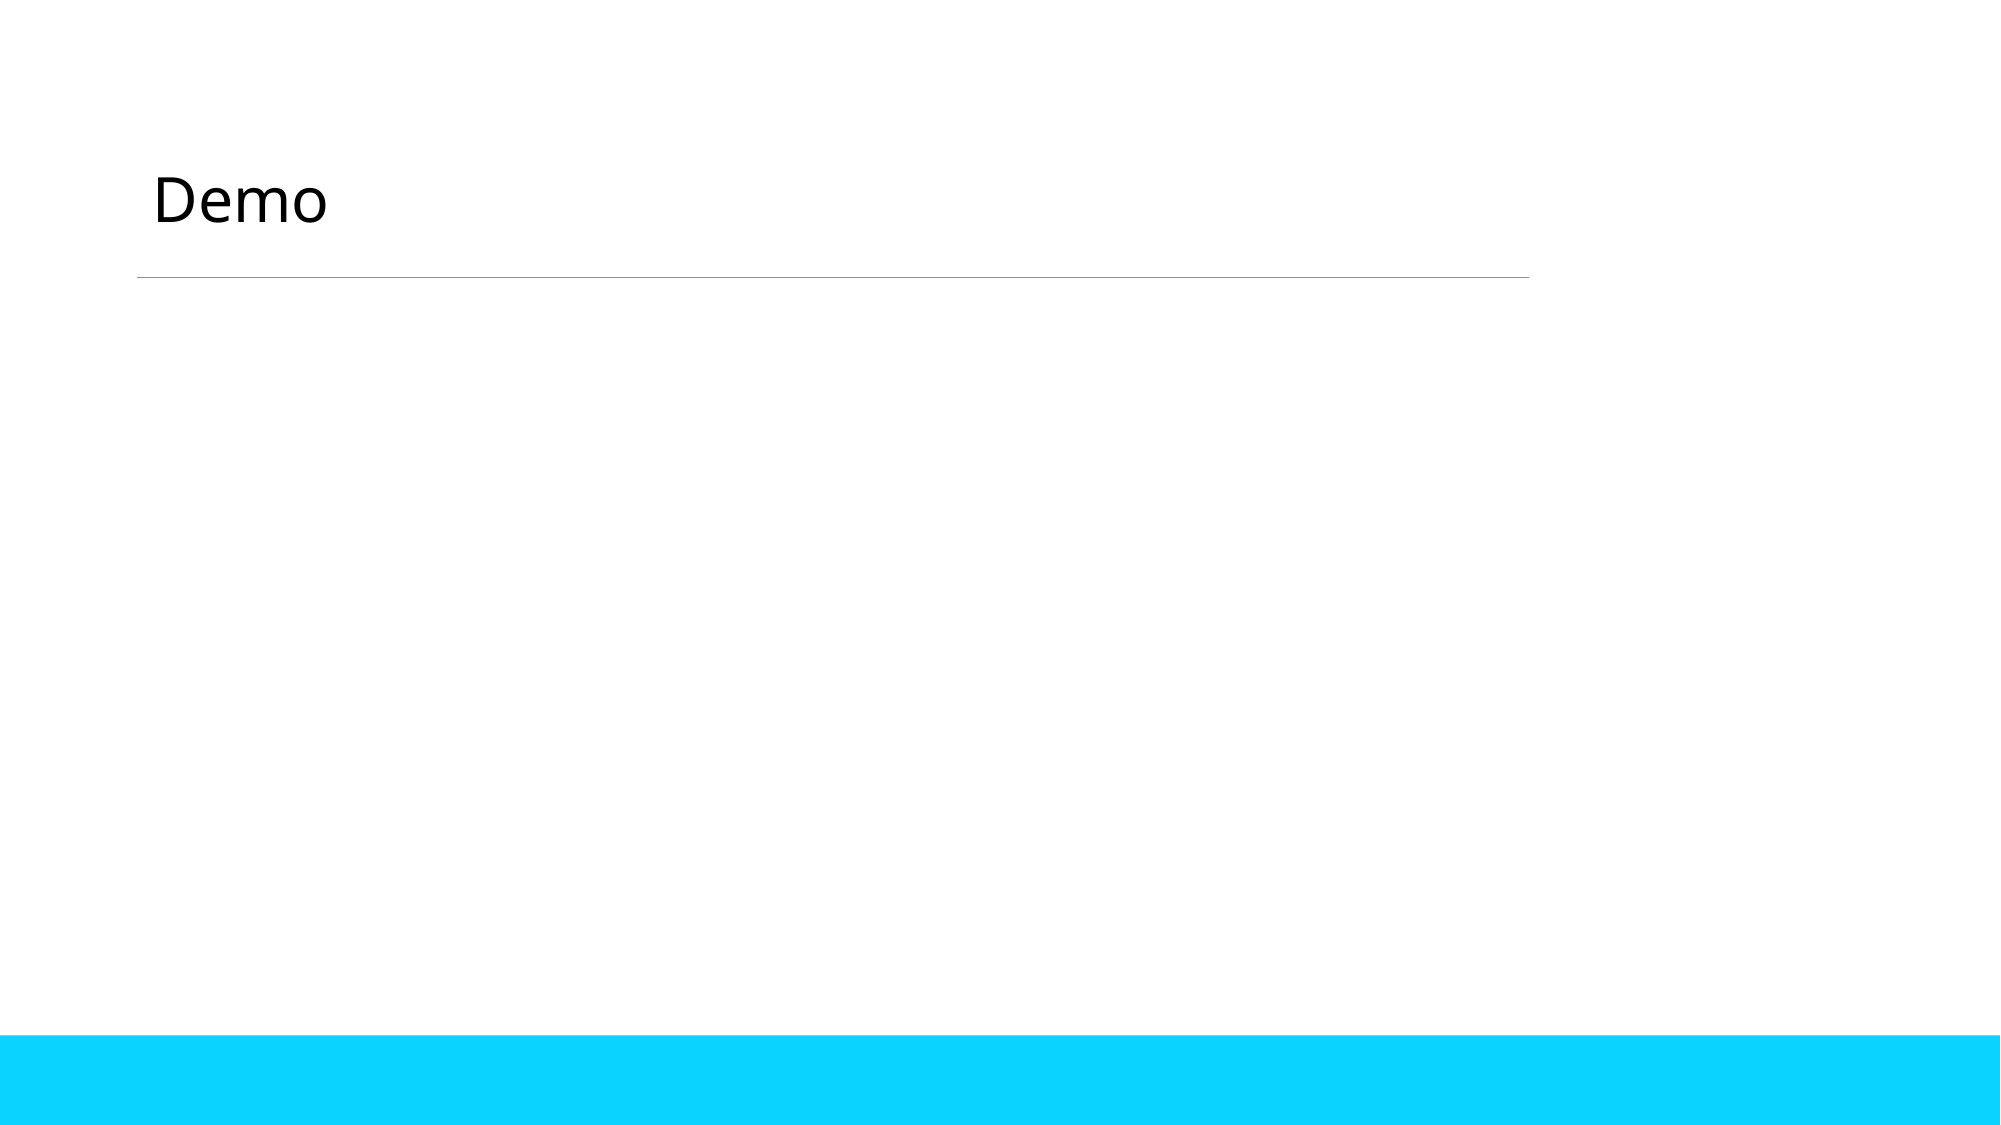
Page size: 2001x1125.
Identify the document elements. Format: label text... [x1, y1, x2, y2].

text_box [0, 1034, 2000, 1125]
title Demo [137, 59, 1863, 278]
